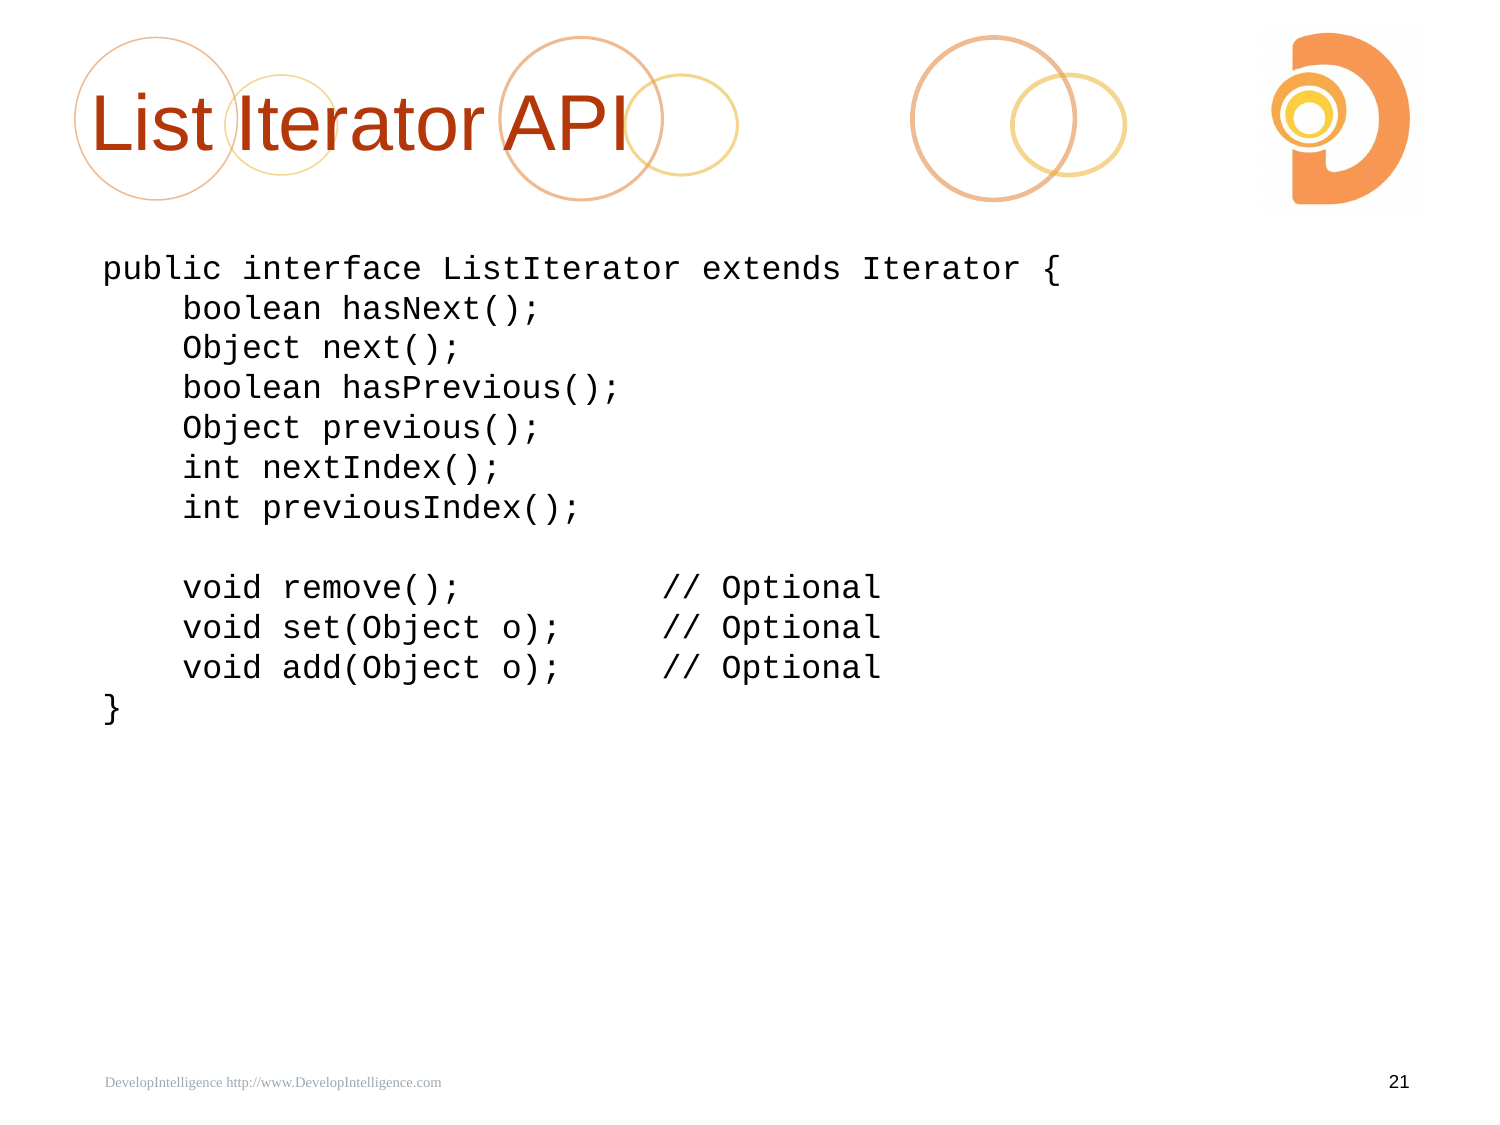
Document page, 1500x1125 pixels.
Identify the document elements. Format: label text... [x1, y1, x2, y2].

slide_number 21 [1074, 1062, 1426, 1101]
title List Iterator API [74, 63, 1426, 174]
text_box public interface ListIterator extends Iterator { boolean hasNext(); Object next(); boolean hasPrevious(); Object previous(); int nextIndex(); int previousIndex(); void remove(); // Optional void set(Object o); // Optional void add(Object o); // Optional } [87, 238, 1375, 773]
footer  DevelopIntelligence http://www.DevelopIntelligence.com [74, 1062, 551, 1101]
